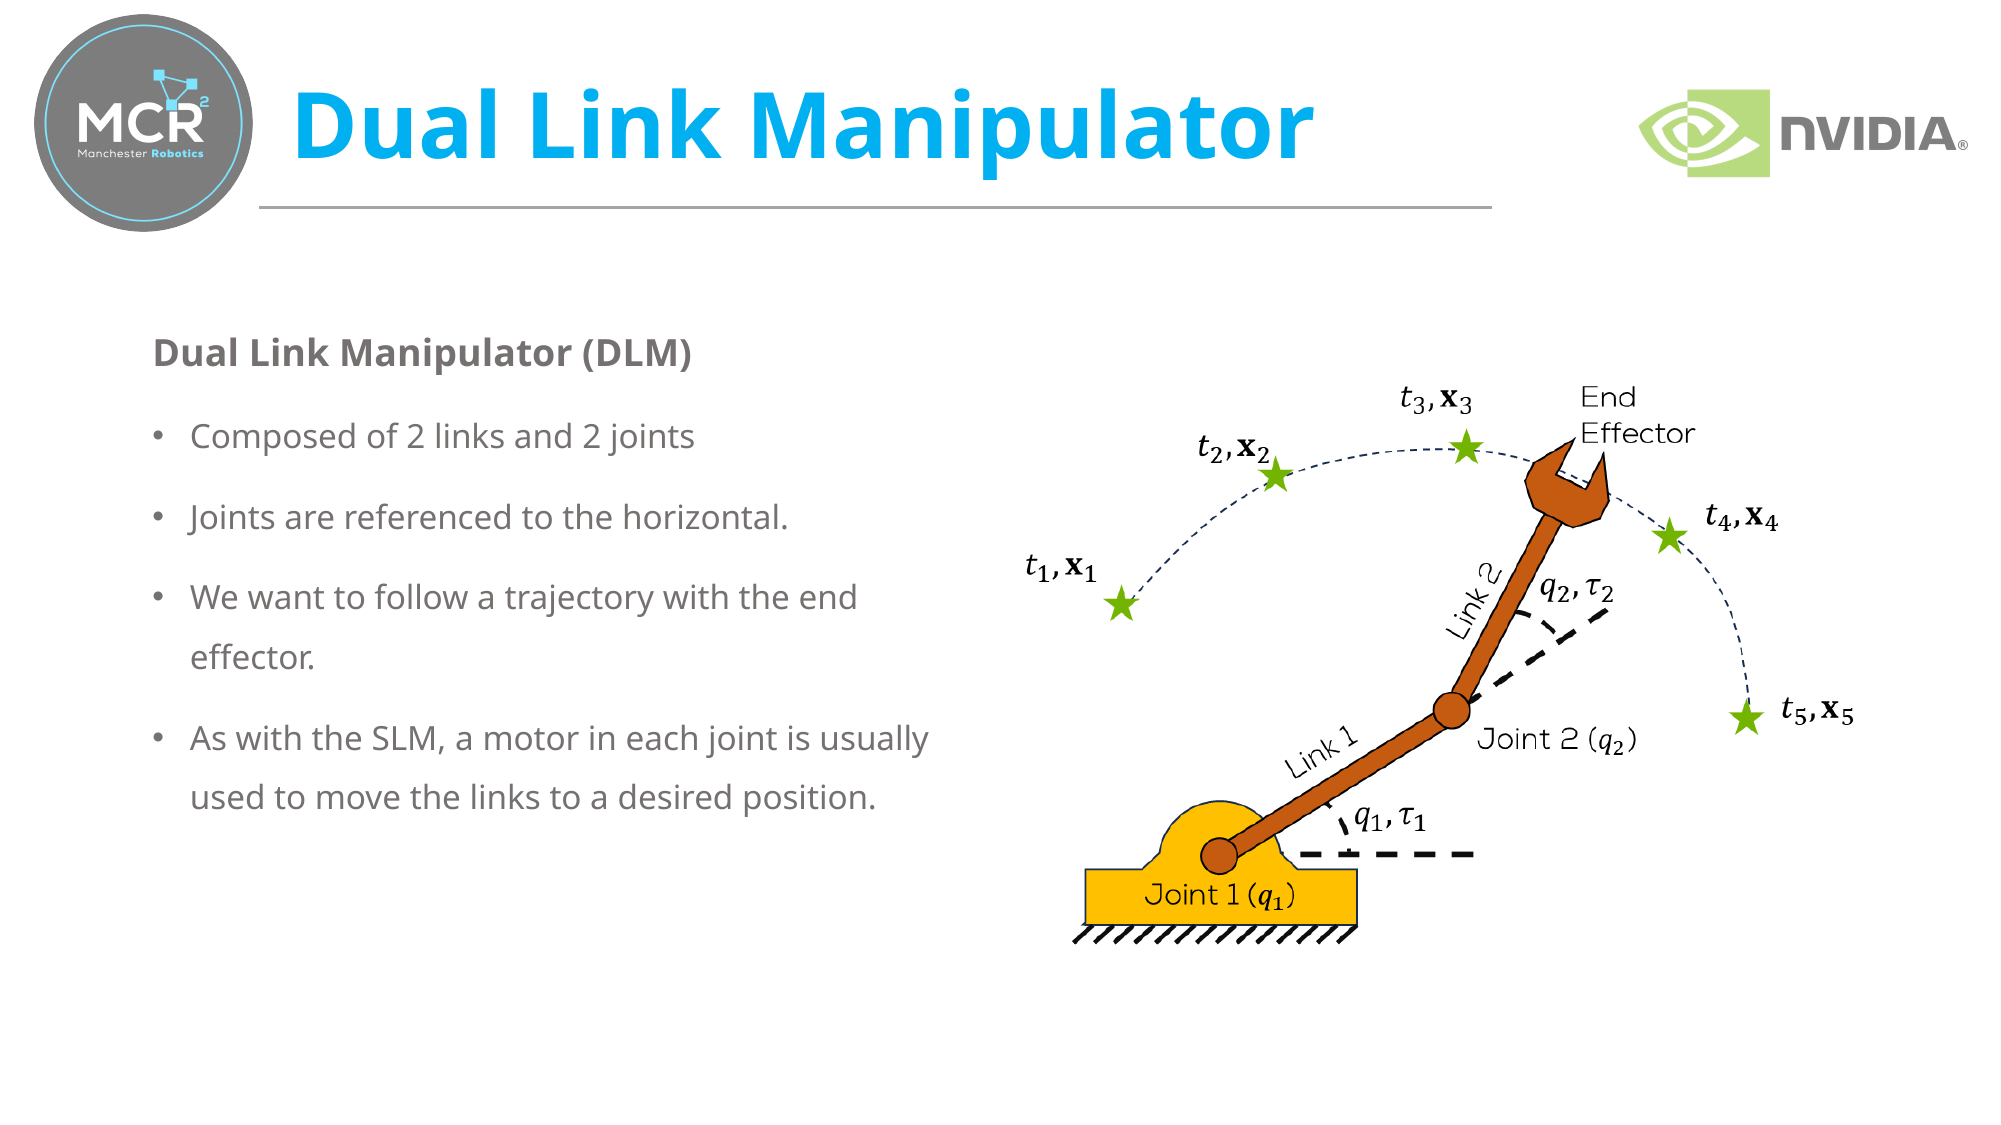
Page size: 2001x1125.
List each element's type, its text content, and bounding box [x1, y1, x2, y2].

list Dual Link Manipulator (DLM) Composed of 2 links and 2 joints Joints are referenced to the horizontal. We want to follow a trajectory with the end effector. As with the SLM, a motor in each joint is usually used to move the links to a desired position. [137, 299, 988, 1014]
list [1012, 367, 1863, 945]
title Dual Link Manipulator [275, 19, 1615, 238]
